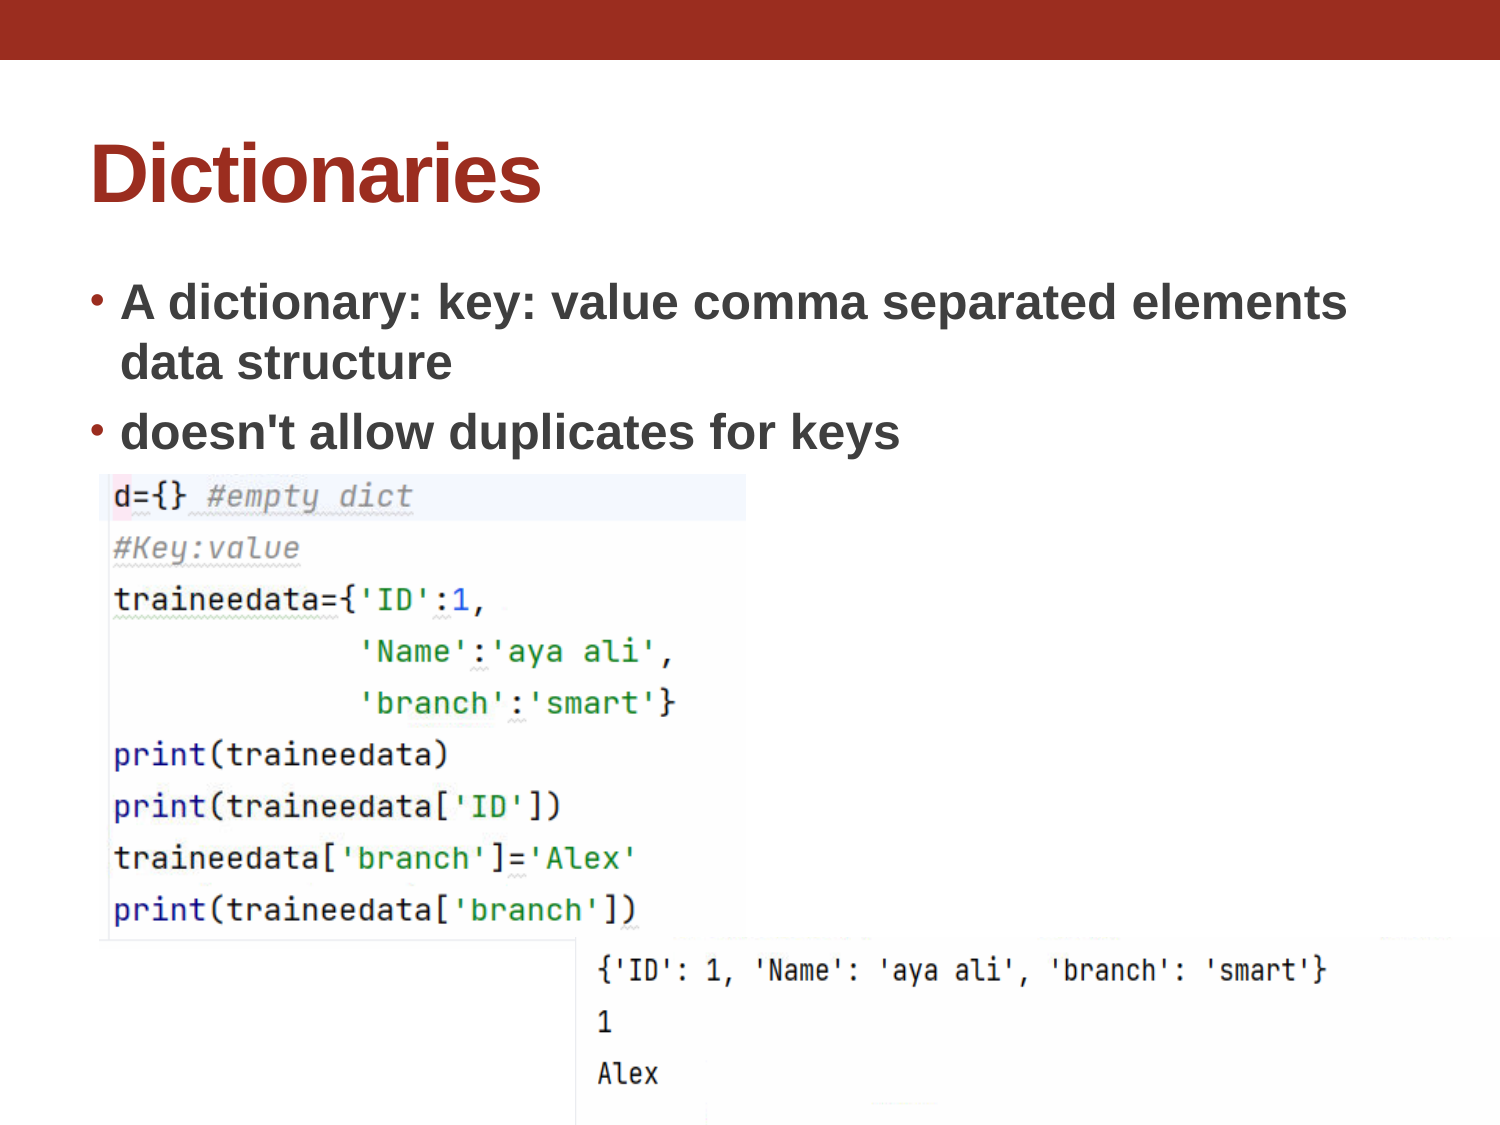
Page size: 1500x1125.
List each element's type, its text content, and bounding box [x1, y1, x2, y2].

text_box Dictionaries [75, 87, 1425, 250]
picture [99, 474, 1500, 1125]
text_box A dictionary: key: value comma separated elements data structure doesn't allow duplicates for keys [75, 262, 1425, 1063]
